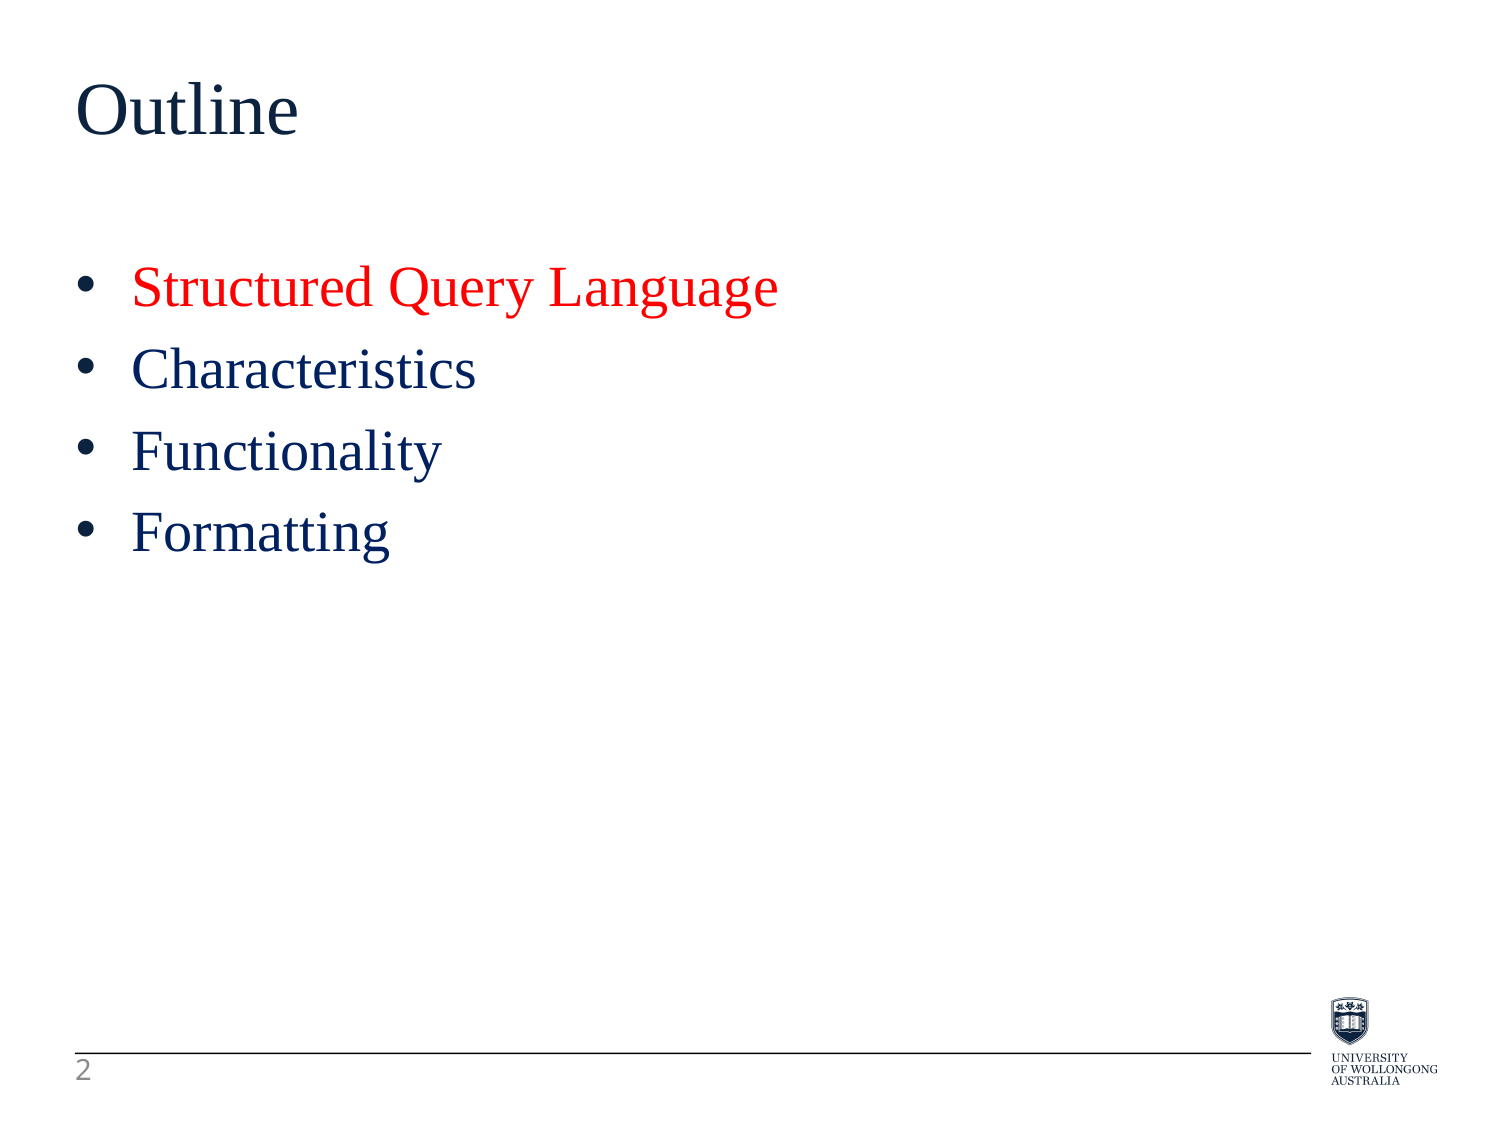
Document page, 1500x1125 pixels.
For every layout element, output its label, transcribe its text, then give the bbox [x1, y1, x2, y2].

text_box 2 [75, 1059, 135, 1091]
text_box Outline [75, 67, 1269, 206]
text_box Structured Query Language Characteristics Functionality Formatting [75, 248, 1367, 768]
